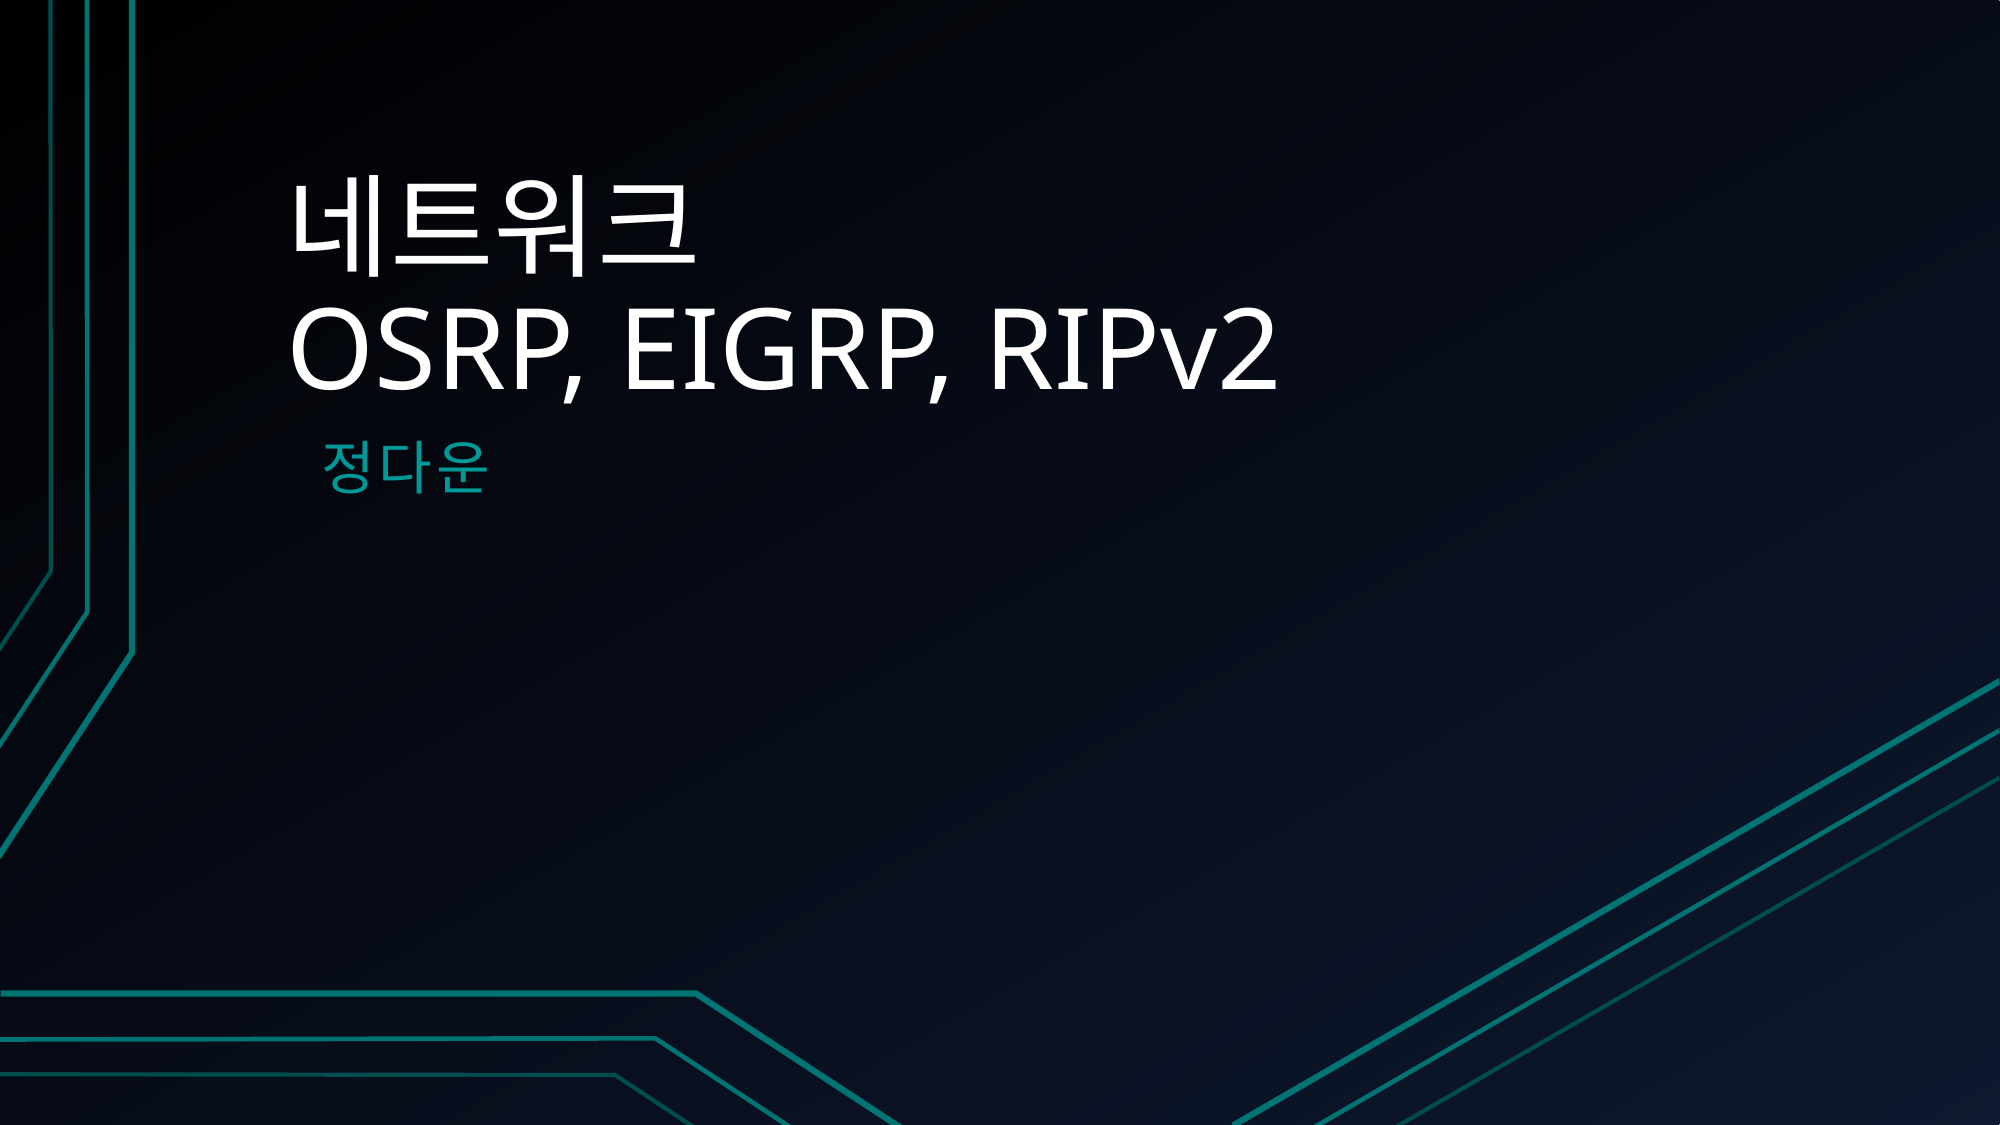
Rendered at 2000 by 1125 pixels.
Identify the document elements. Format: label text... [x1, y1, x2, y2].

subtitle 정다운 [266, 429, 1700, 717]
title 네트워크 OSRP, EIGRP, RIPv2 [266, 95, 1700, 424]
